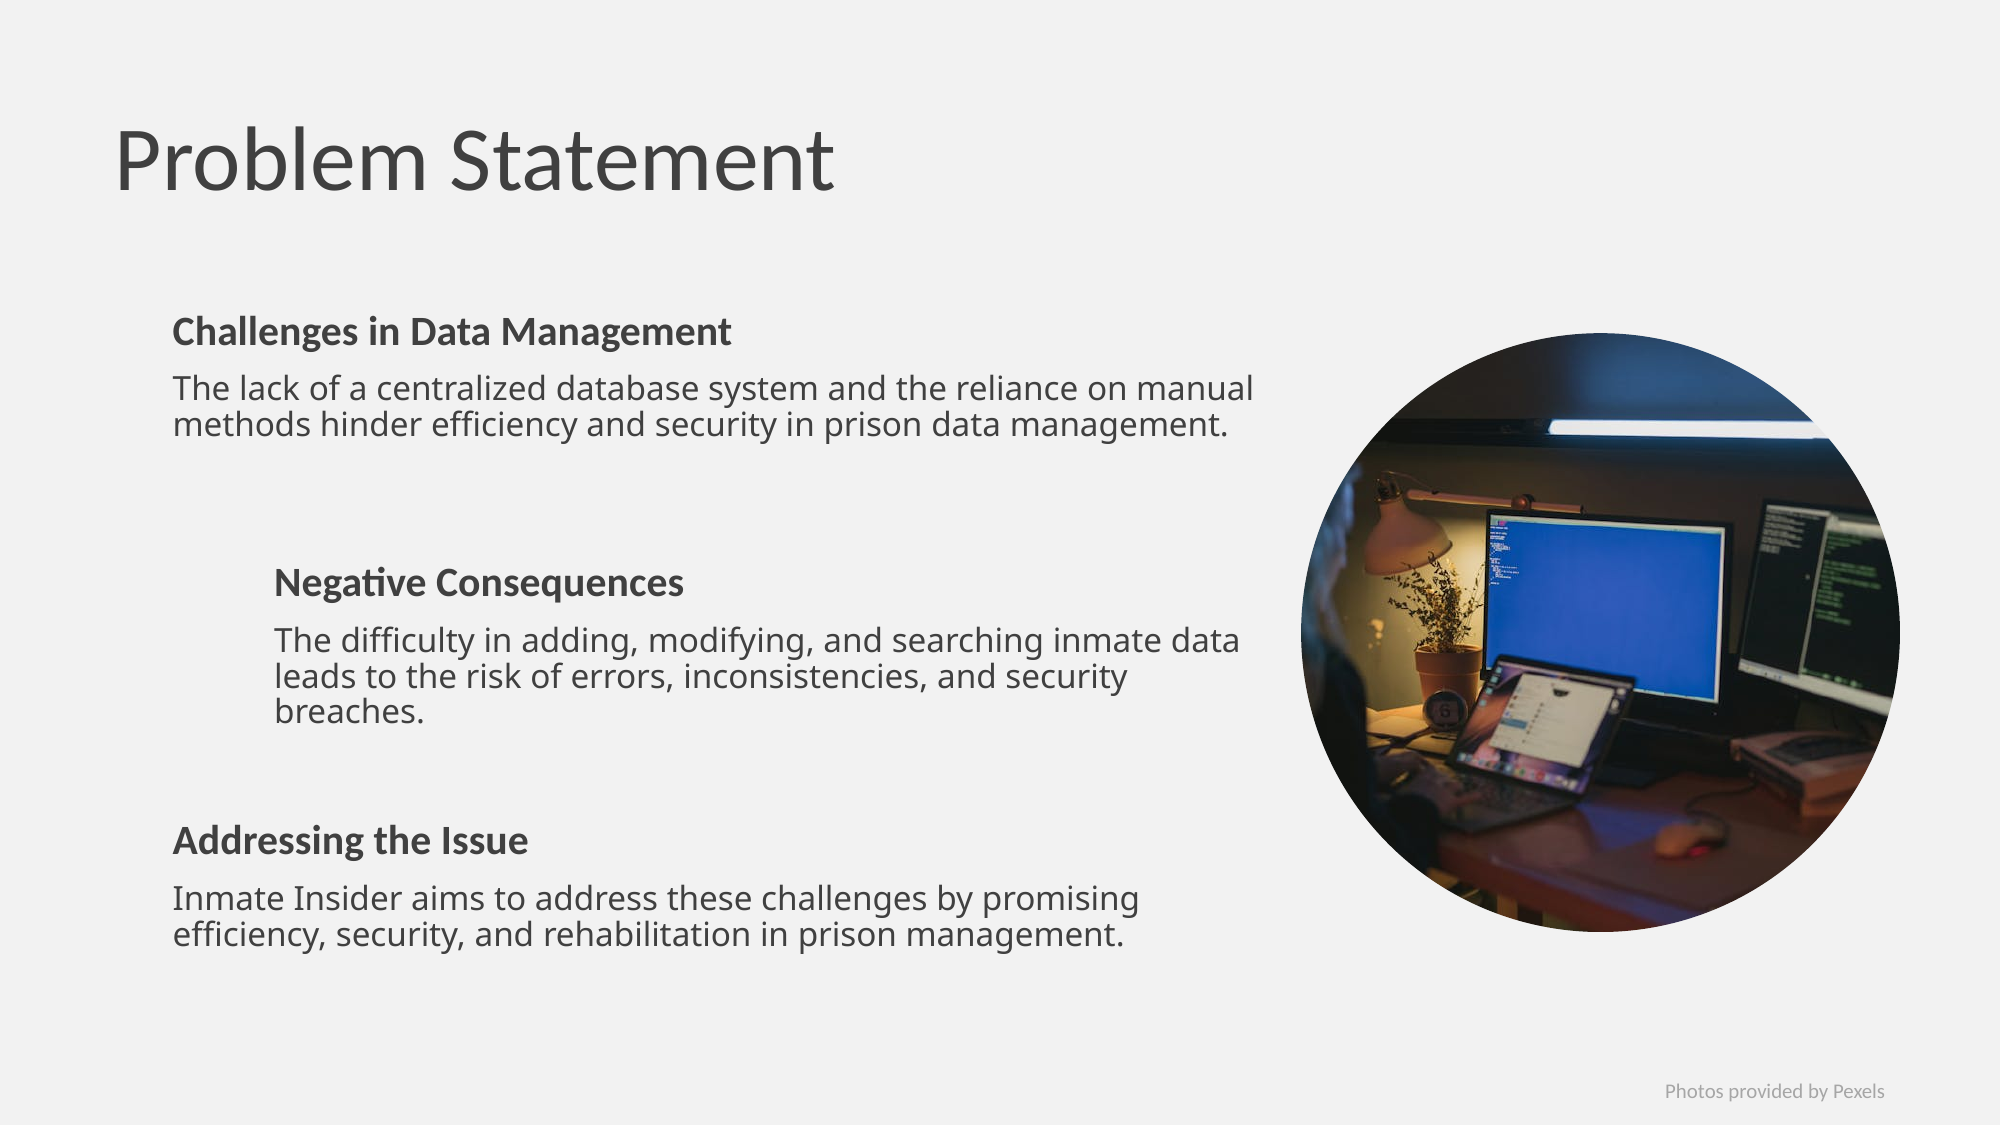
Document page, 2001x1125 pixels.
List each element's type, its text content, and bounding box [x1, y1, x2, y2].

list The lack of a centralized database system and the reliance on manual methods hinder efficiency and security in prison data management. [157, 364, 1301, 480]
list Challenges in Data Management [157, 264, 1302, 362]
list The difficulty in adding, modifying, and searching inmate data leads to the risk of errors, inconsistencies, and security breaches. [259, 615, 1267, 732]
list Addressing the Issue [157, 773, 1301, 872]
list Negative Consequences [259, 515, 1267, 613]
list Inmate Insider aims to address these challenges by promising efficiency, security, and rehabilitation in prison management. [157, 874, 1302, 990]
title Problem Statement [99, 59, 1900, 262]
list Photos provided by Pexels [1367, 1072, 1900, 1103]
picture [1301, 333, 1900, 933]
